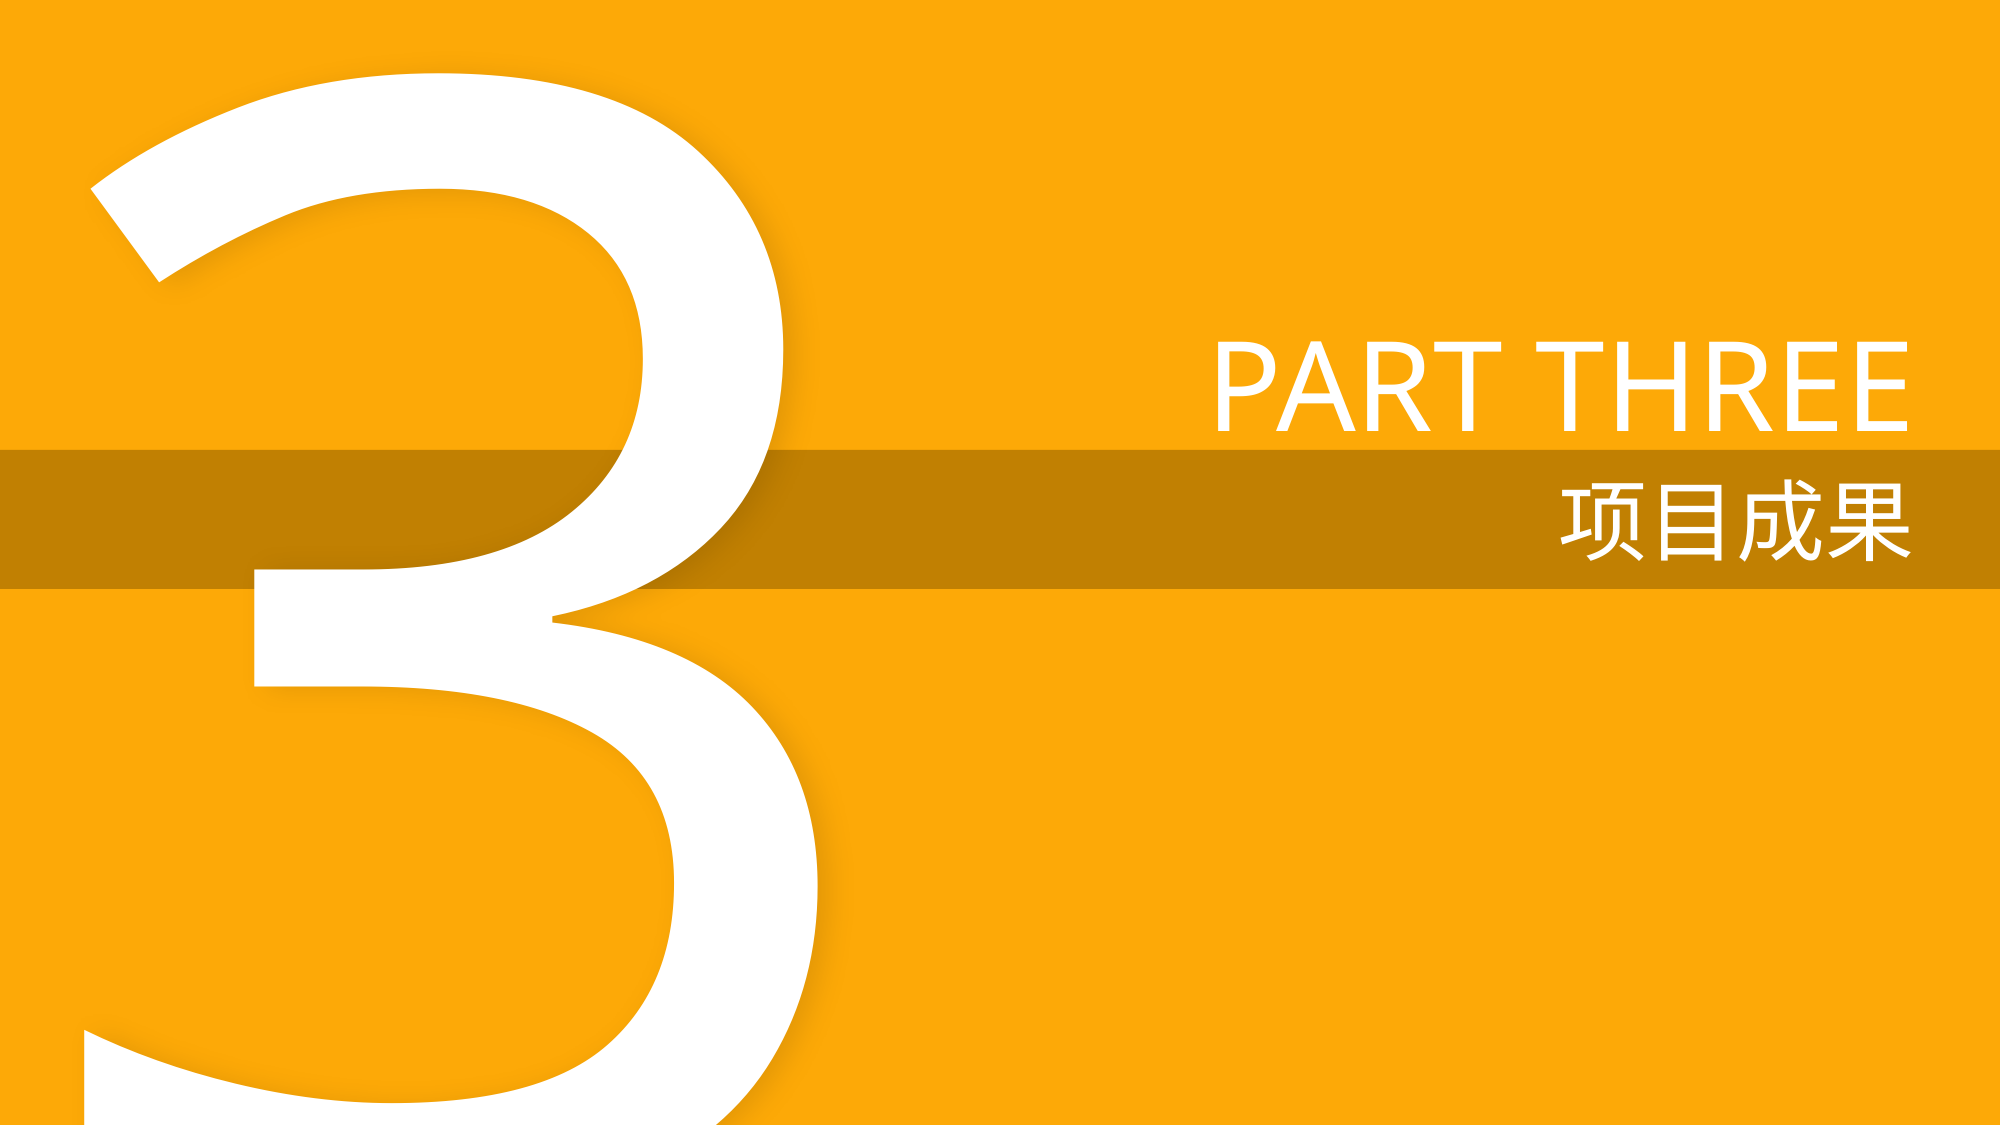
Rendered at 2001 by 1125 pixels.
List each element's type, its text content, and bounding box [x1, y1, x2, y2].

list 3 [0, 0, 866, 1125]
list 项目成果 [852, 457, 1930, 581]
list PART THREE [887, 299, 1930, 457]
